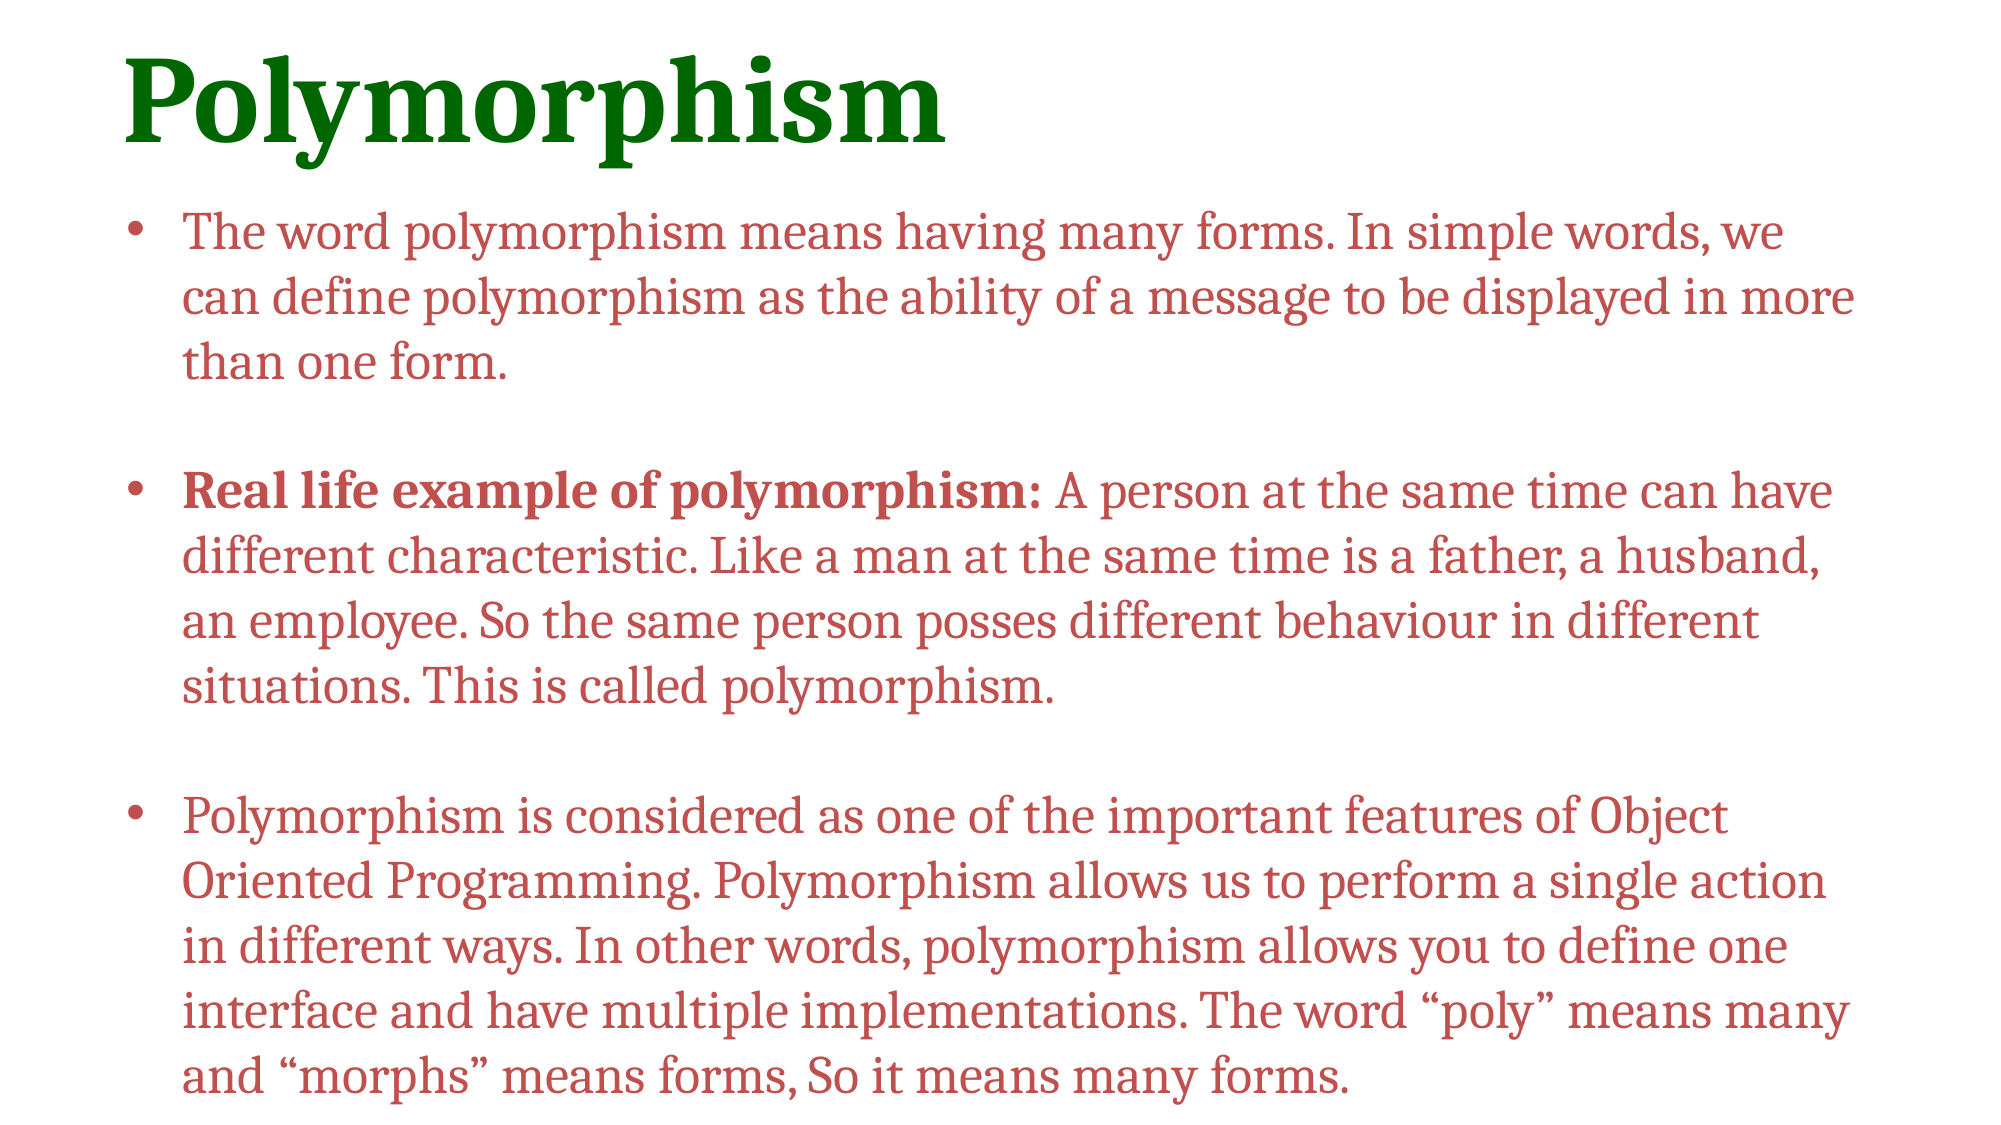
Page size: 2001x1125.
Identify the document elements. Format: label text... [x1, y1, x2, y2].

list The word polymorphism means having many forms. In simple words, we can define polymorphism as the ability of a message to be displayed in more than one form. Real life example of polymorphism: A person at the same time can have different characteristic. Like a man at the same time is a father, a husband, an employee. So the same person posses different behaviour in different situations. This is called polymorphism. Polymorphism is considered as one of the important features of Object Oriented Programming. Polymorphism allows us to perform a single action in different ways. In other words, polymorphism allows you to define one interface and have multiple implementations. The word “poly” means many and “morphs” means forms, So it means many forms. [111, 187, 1876, 1042]
title Polymorphism [107, 27, 1876, 158]
